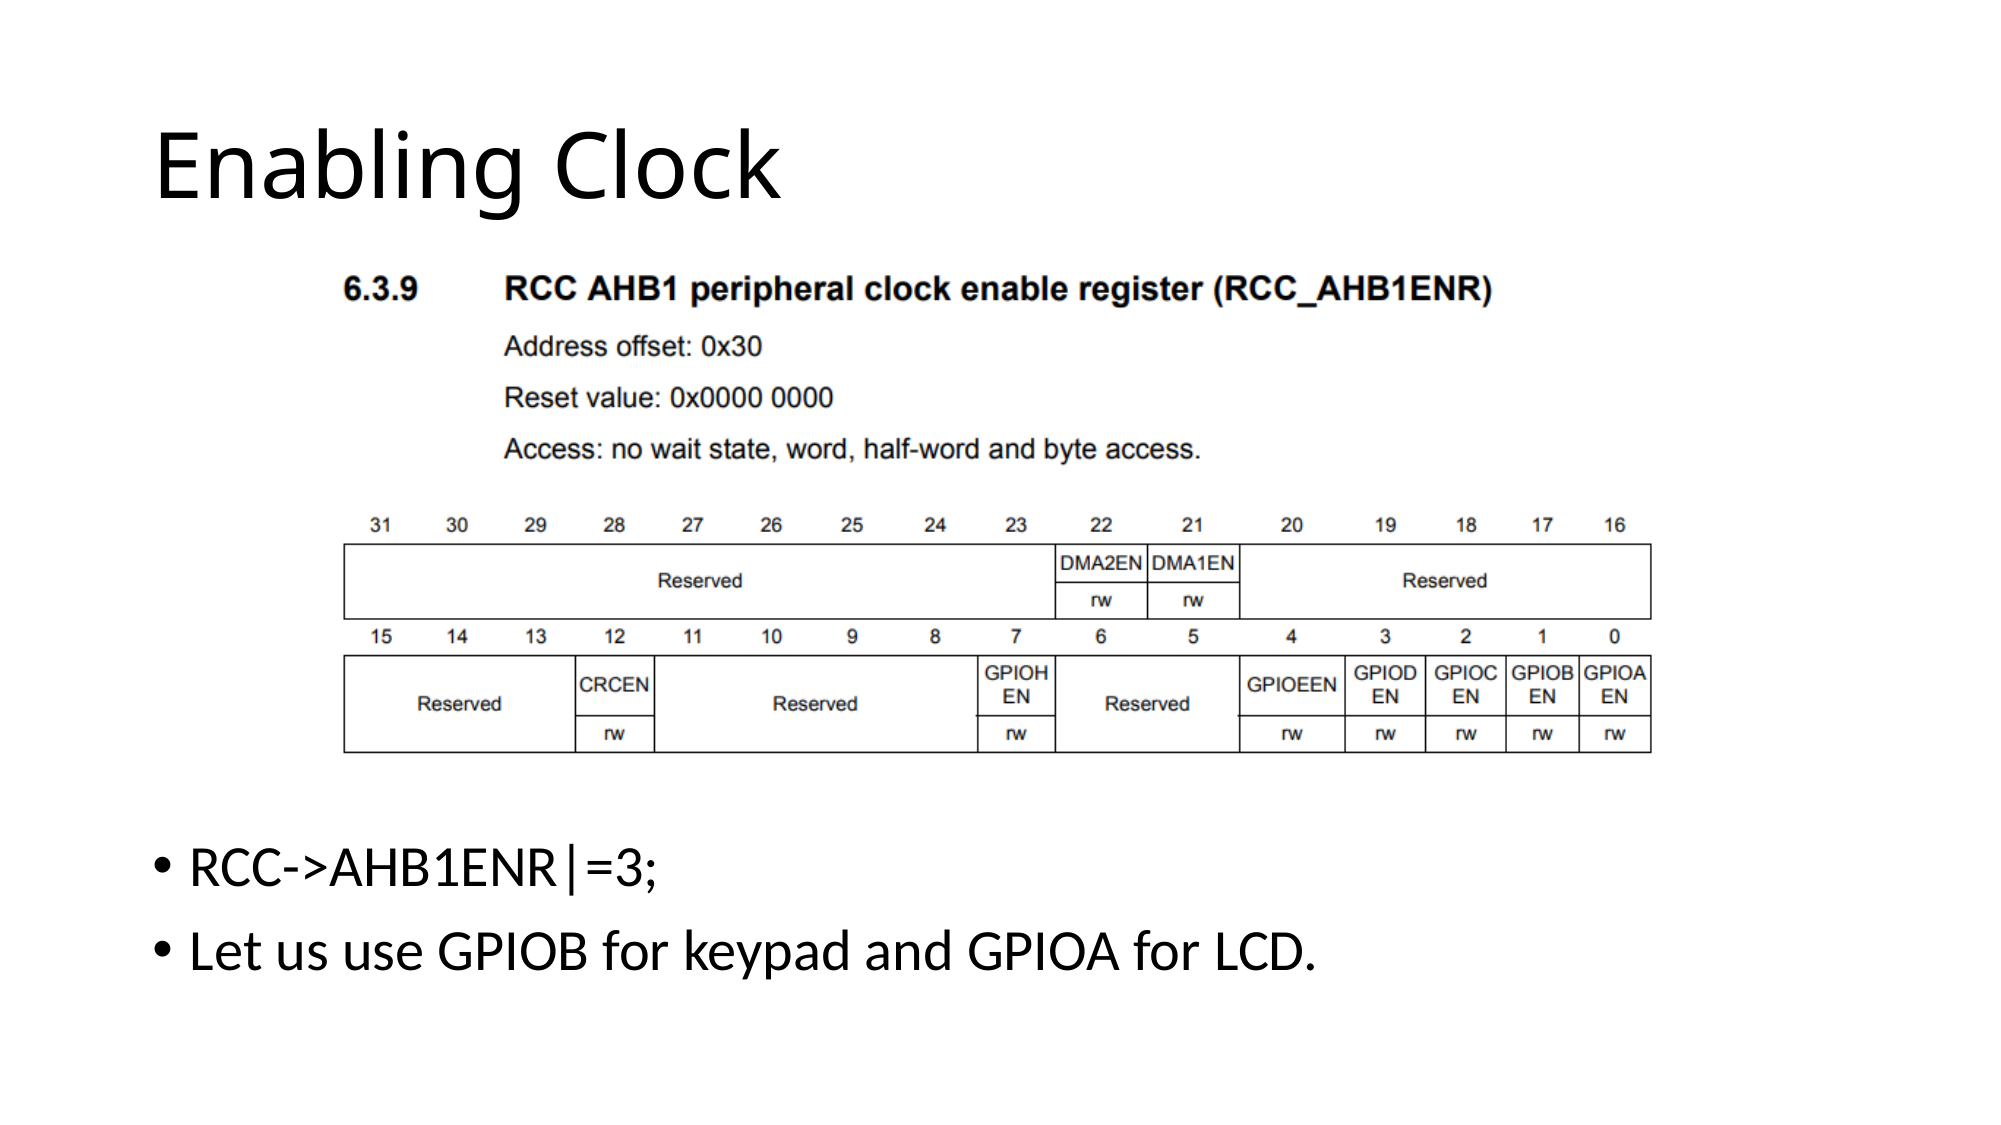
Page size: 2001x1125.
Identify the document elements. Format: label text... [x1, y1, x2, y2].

picture [294, 252, 1706, 768]
list RCC->AHB1ENR|=3; Let us use GPIOB for keypad and GPIOA for LCD. [137, 828, 1863, 1014]
title Enabling Clock [137, 59, 1863, 278]
